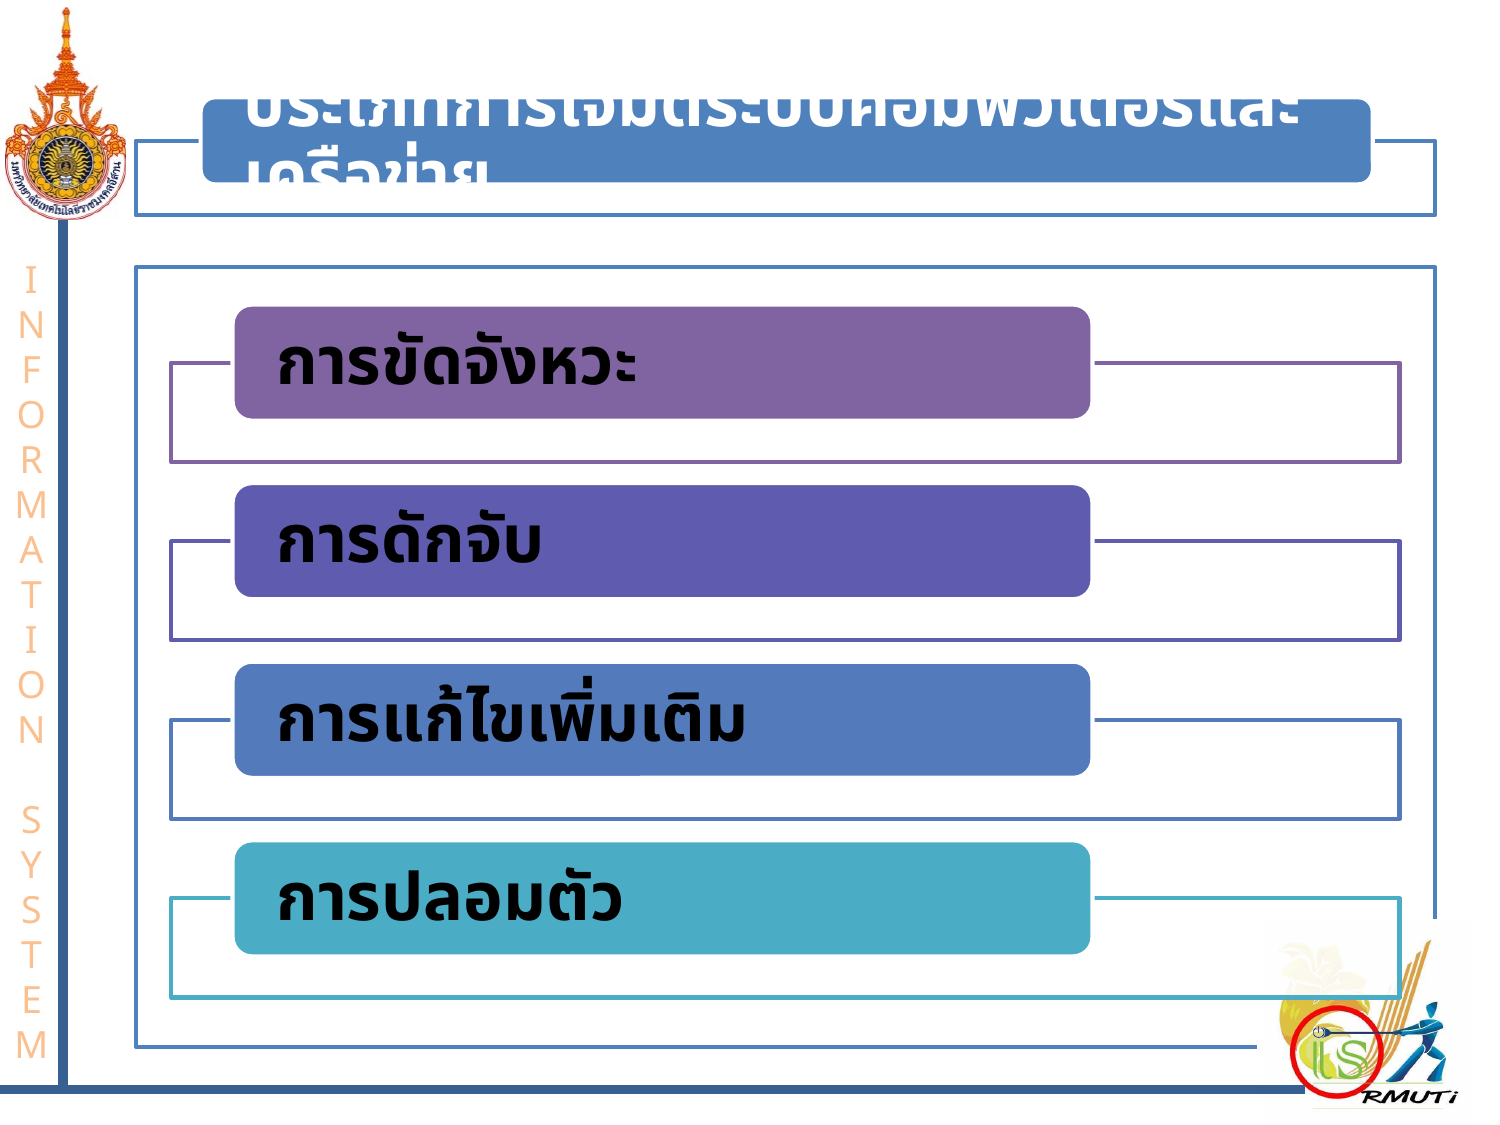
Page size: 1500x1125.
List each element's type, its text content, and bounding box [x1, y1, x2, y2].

picture [1257, 918, 1477, 1125]
text_box [134, 265, 1437, 1049]
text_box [170, 290, 1400, 1012]
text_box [135, 95, 1436, 217]
picture [5, 6, 127, 221]
text_box I N F O R M A T I O N S Y S T E M [0, 249, 58, 1074]
